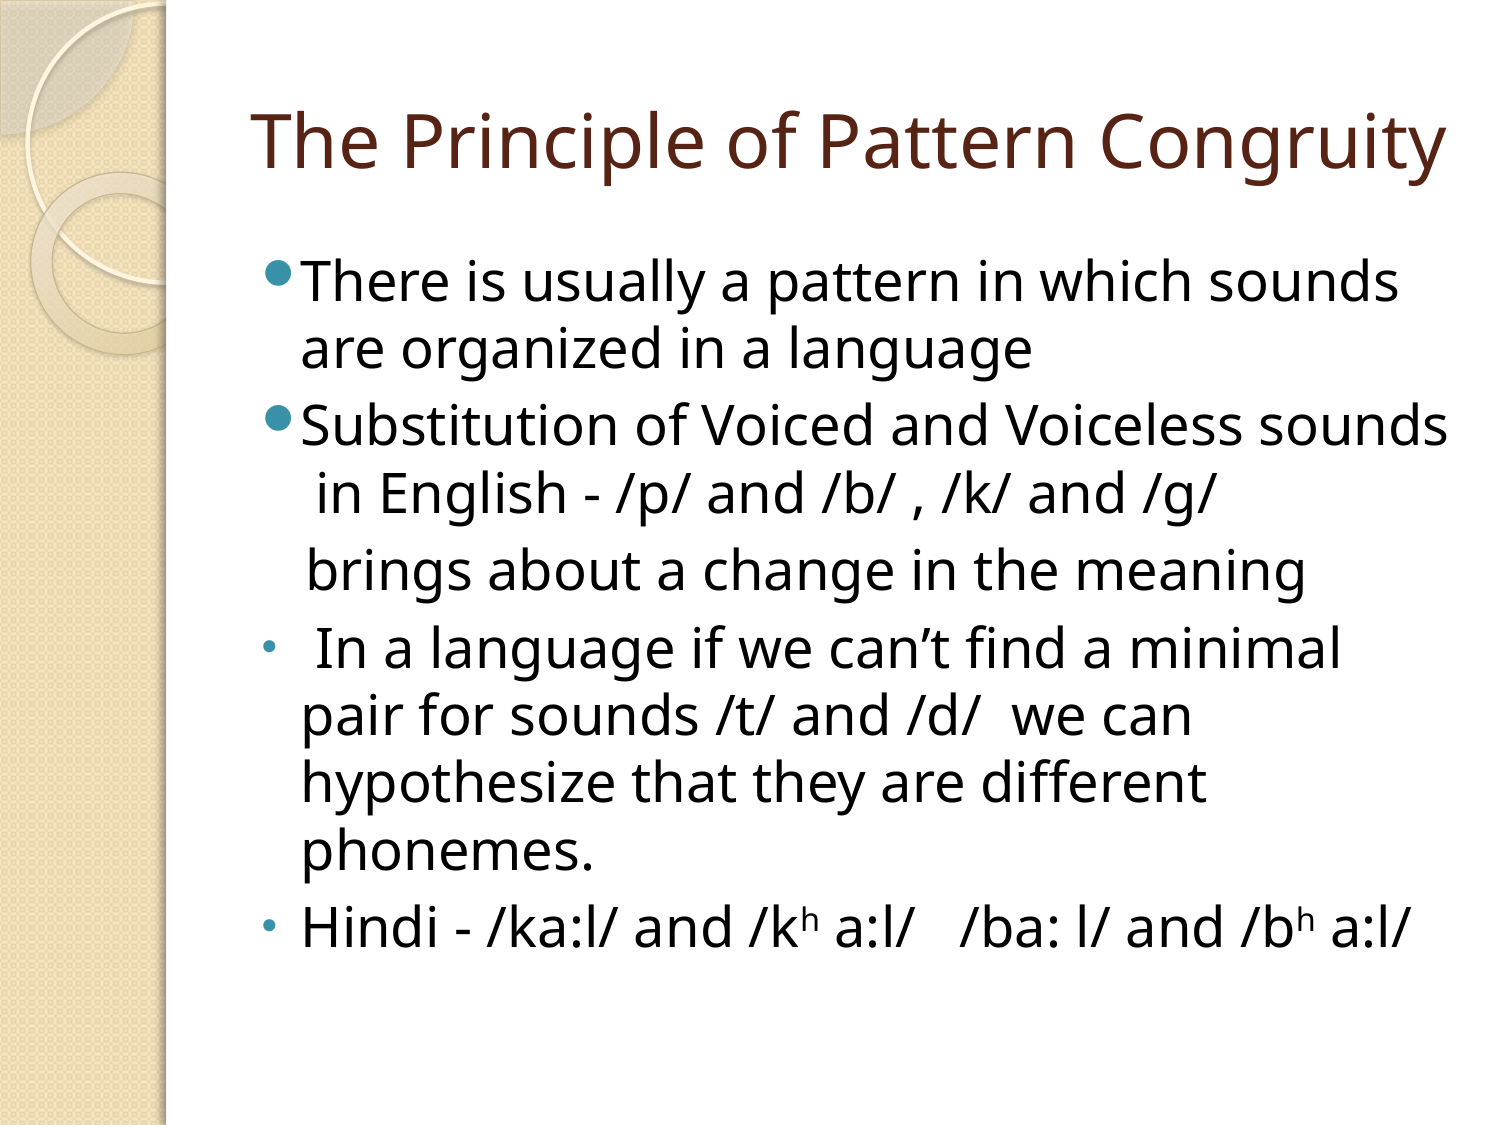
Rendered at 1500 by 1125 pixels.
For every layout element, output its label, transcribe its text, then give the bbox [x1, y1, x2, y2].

list There is usually a pattern in which sounds are organized in a language Substitution of Voiced and Voiceless sounds in English - /p/ and /b/ , /k/ and /g/ brings about a change in the meaning In a language if we can’t find a minimal pair for sounds /t/ and /d/ we can hypothesize that they are different phonemes. Hindi - /ka:l/ and /kh a:l/ /ba: l/ and /bh a:l/ [235, 237, 1466, 1025]
title The Principle of Pattern Congruity [235, 45, 1466, 233]
